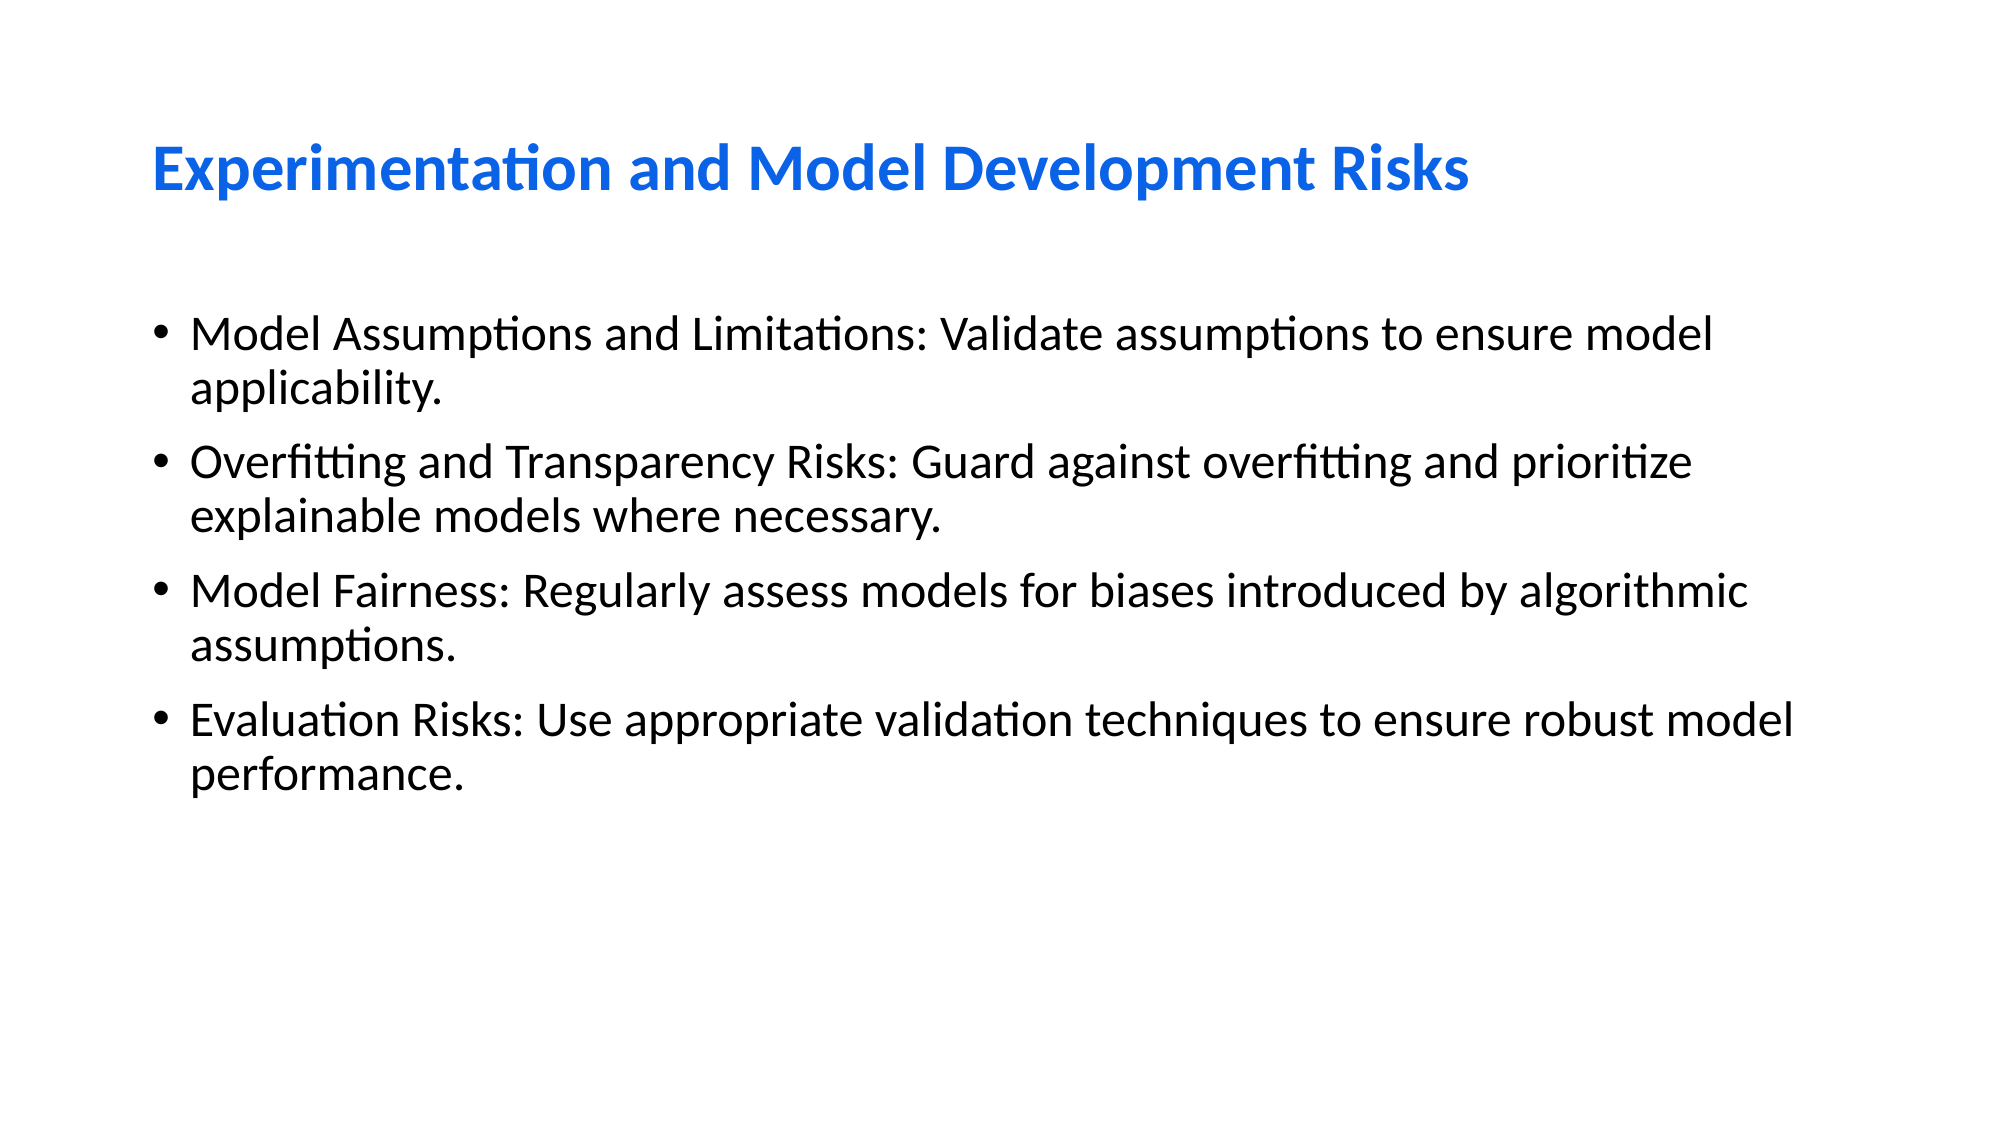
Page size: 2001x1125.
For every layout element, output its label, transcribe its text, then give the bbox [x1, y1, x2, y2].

title Experimentation and Model Development Risks [137, 59, 1863, 278]
list Model Assumptions and Limitations: Validate assumptions to ensure model applicability. Overfitting and Transparency Risks: Guard against overfitting and prioritize explainable models where necessary. Model Fairness: Regularly assess models for biases introduced by algorithmic assumptions. Evaluation Risks: Use appropriate validation techniques to ensure robust model performance. [137, 299, 1863, 1014]
